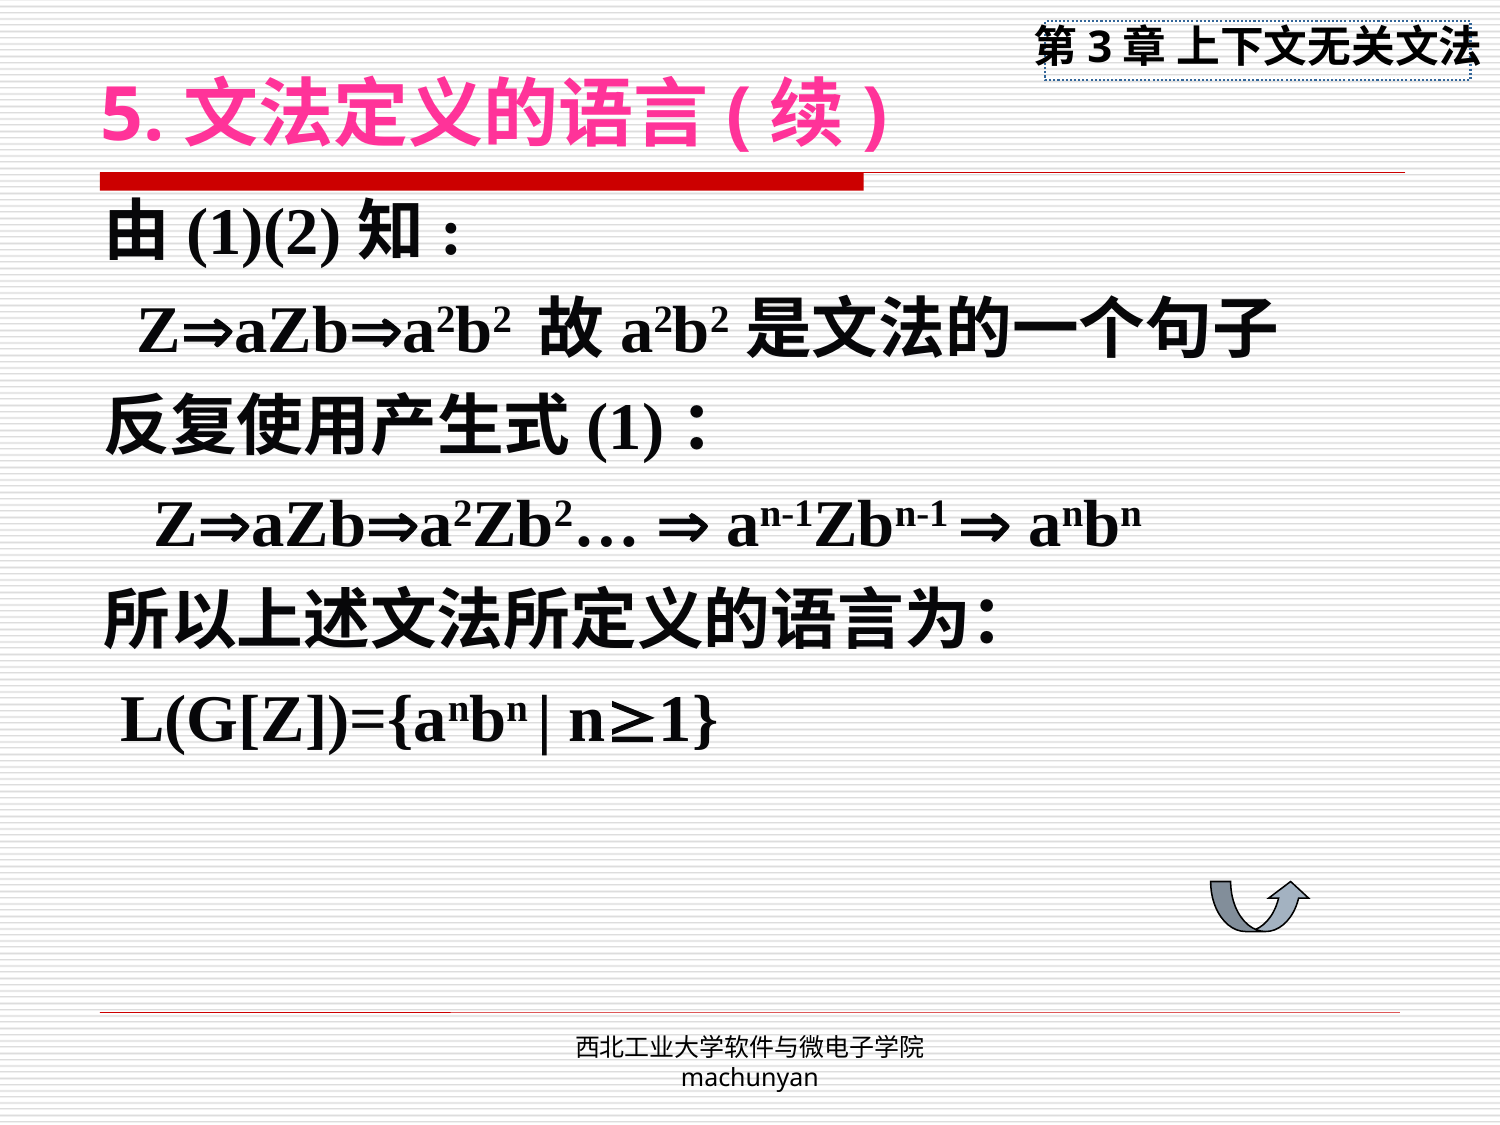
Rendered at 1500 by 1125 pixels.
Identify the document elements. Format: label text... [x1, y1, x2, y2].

text_box 5.文法定义的语言(续) [85, 86, 911, 163]
picture [0, 0, 1500, 1125]
text_box [1210, 881, 1309, 932]
footer 西北工业大学软件与微电子学院 machunyan [512, 1024, 988, 1103]
slide_number [1074, 1024, 1401, 1103]
slide_number [99, 1024, 426, 1103]
text_box 由(1)(2)知: ZaZba2b2 故a2b2是文法的一个句子 反复使用产生式(1)： ZaZba2Zb2…  an-1Zbn-1  anbn 所以上述文法所定义的语言为： L(G[Z])={anbn | n1} [88, 196, 1379, 762]
